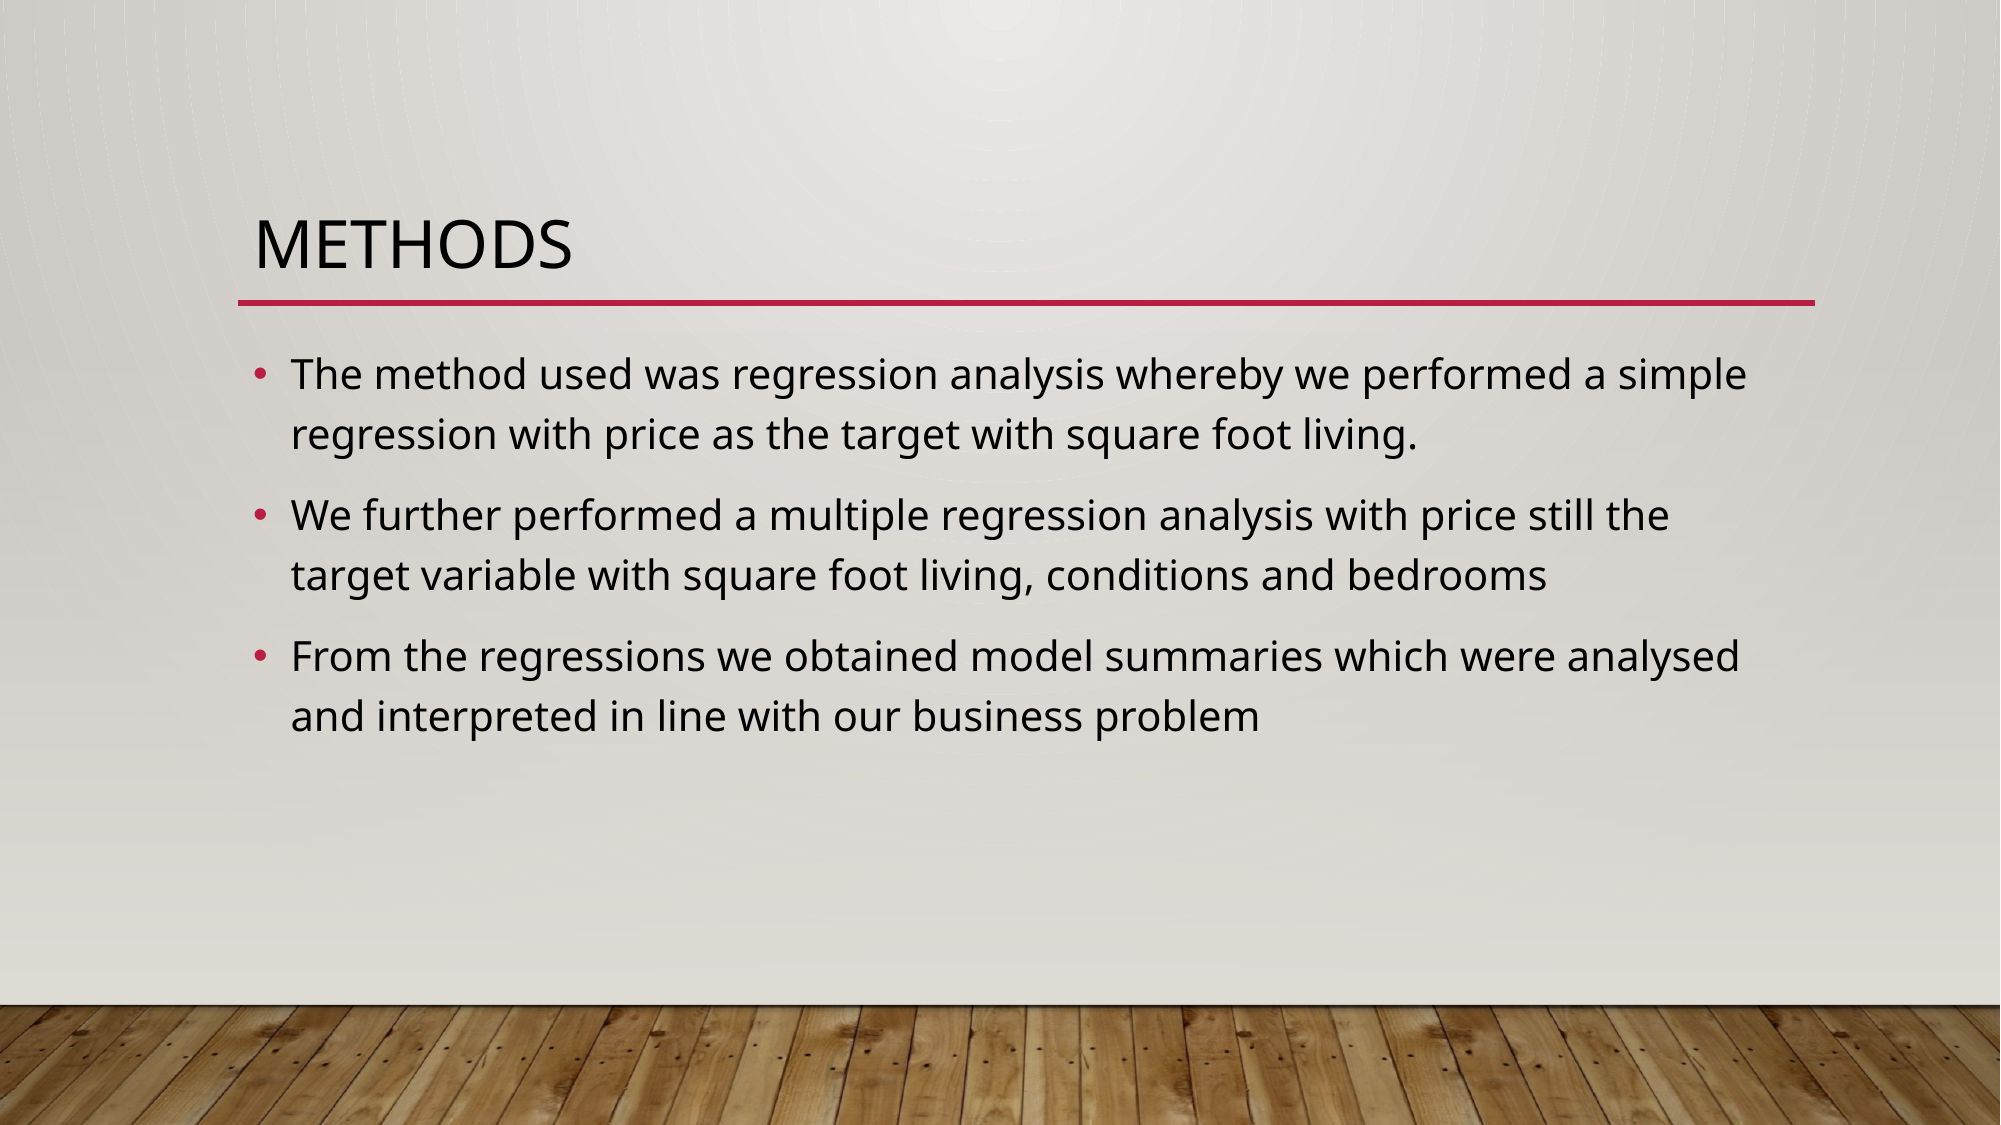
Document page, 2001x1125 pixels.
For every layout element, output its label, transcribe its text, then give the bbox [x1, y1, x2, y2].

picture [0, 1005, 2000, 1125]
title METHODS [238, 131, 1814, 305]
list The method used was regression analysis whereby we performed a simple regression with price as the target with square foot living. We further performed a multiple regression analysis with price still the target variable with square foot living, conditions and bedrooms From the regressions we obtained model summaries which were analysed and interpreted in line with our business problem [238, 330, 1814, 897]
